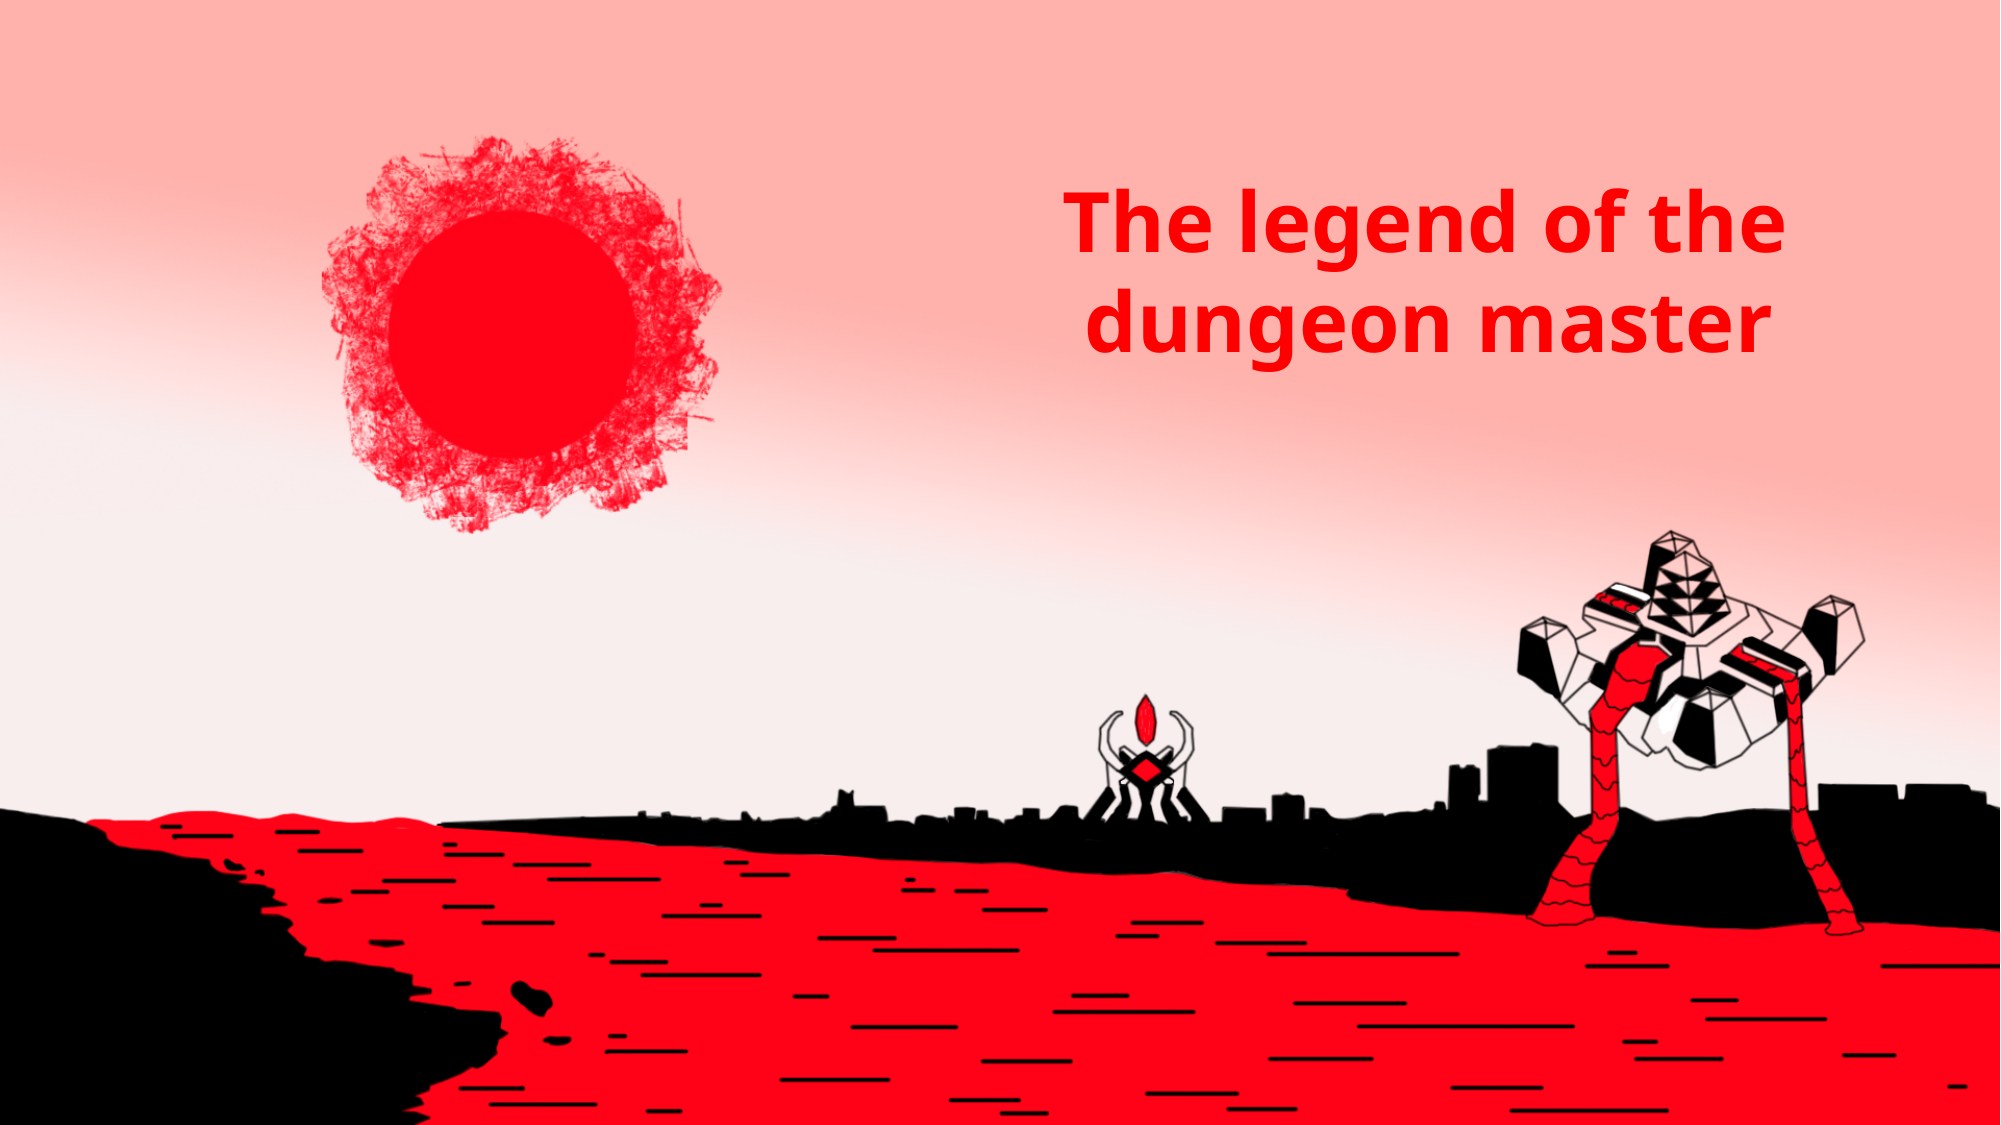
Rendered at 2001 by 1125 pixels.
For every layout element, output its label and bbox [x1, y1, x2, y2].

list [0, 0, 2000, 1125]
